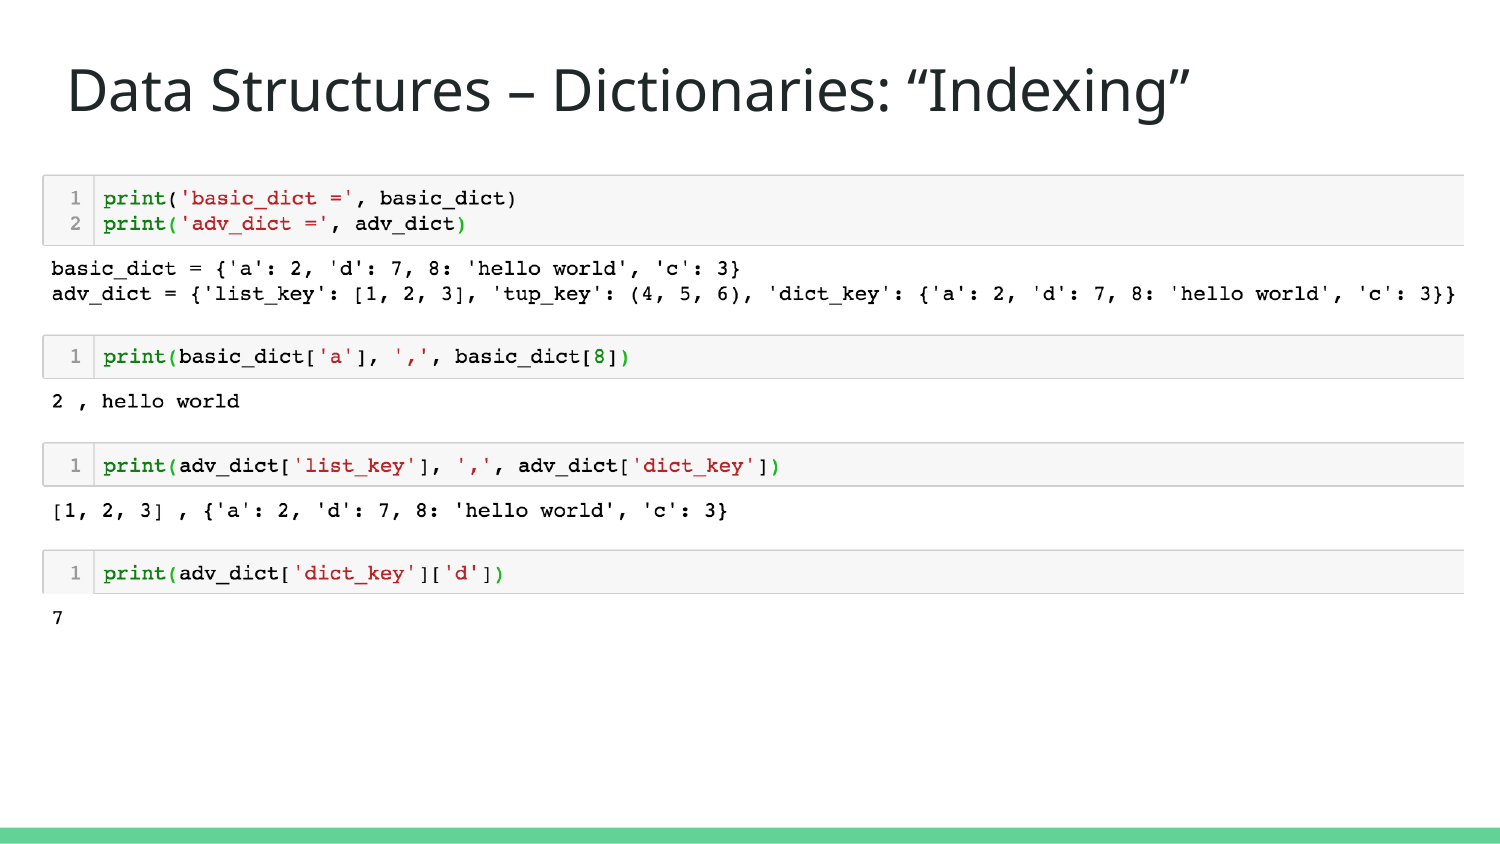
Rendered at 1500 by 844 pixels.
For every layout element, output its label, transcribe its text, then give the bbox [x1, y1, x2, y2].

picture [36, 162, 1464, 654]
title Data Structures – Dictionaries: “Indexing” [51, 38, 1449, 133]
